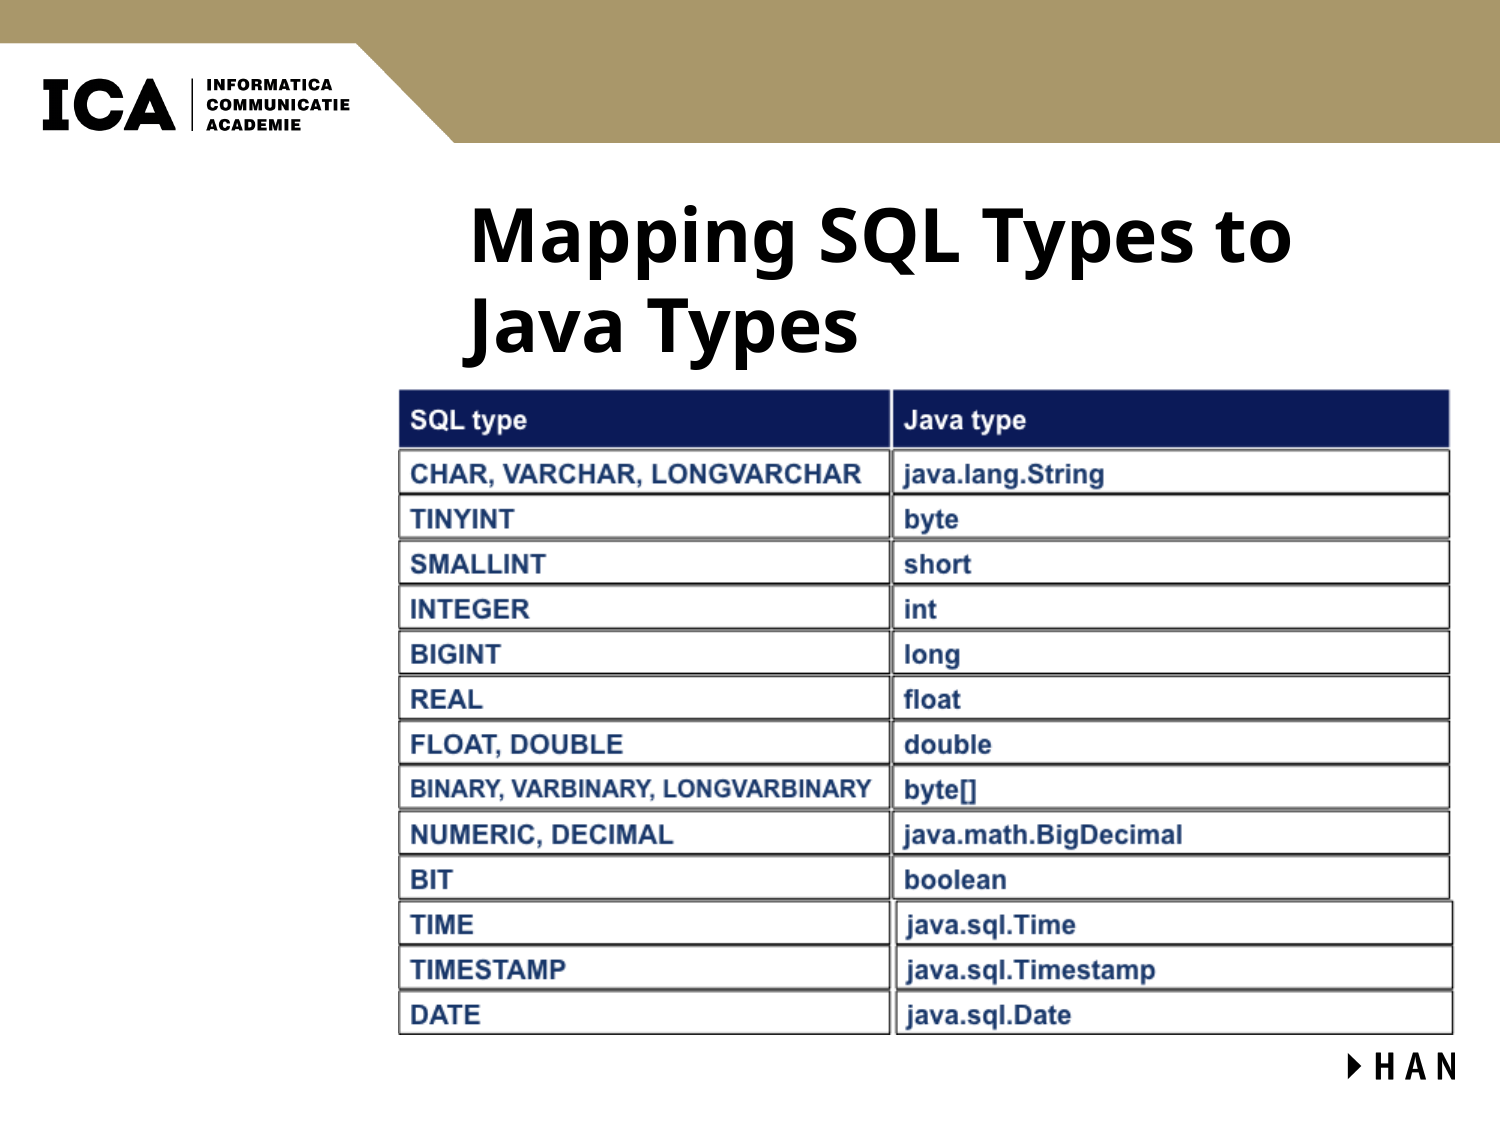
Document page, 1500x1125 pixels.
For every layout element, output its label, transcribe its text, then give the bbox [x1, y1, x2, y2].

picture [397, 389, 1456, 1035]
title Mapping SQL Types to Java Types [453, 179, 1455, 287]
